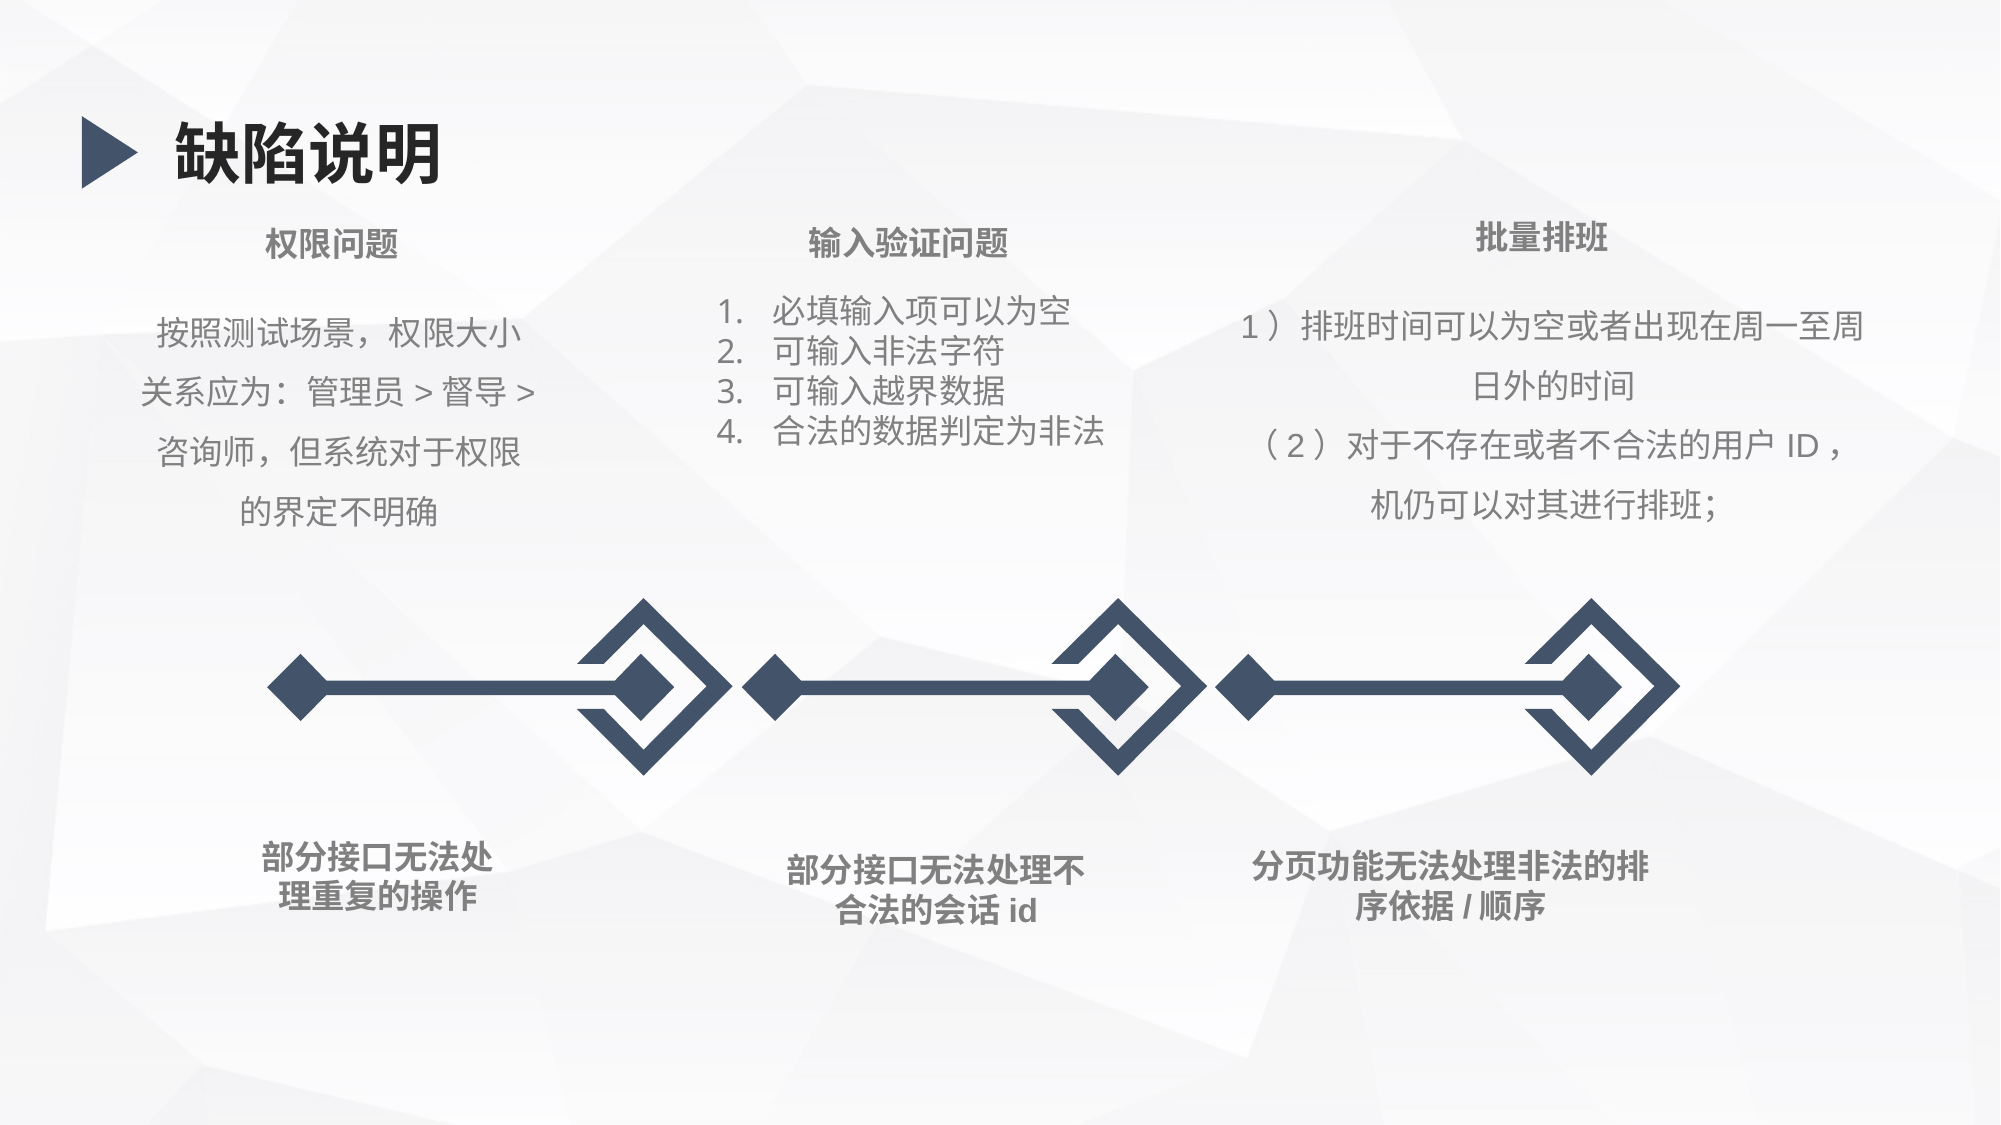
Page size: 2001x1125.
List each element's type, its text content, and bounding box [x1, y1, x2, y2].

text_box 分页功能无法处理非法的排序依据/顺序 [1232, 837, 1670, 933]
text_box 部分接口无法处理重复的操作 [238, 828, 518, 923]
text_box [701, 214, 1130, 460]
text_box 缺陷说明 [160, 104, 629, 200]
text_box [80, 114, 140, 191]
text_box [1051, 598, 1208, 776]
text_box [741, 653, 1149, 722]
text_box [267, 653, 675, 722]
text_box [1214, 653, 1623, 722]
text_box [576, 598, 733, 776]
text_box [1214, 209, 1892, 528]
text_box 部分接口无法处理不合法的会话id [769, 841, 1104, 936]
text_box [125, 215, 553, 535]
text_box [1524, 598, 1681, 776]
